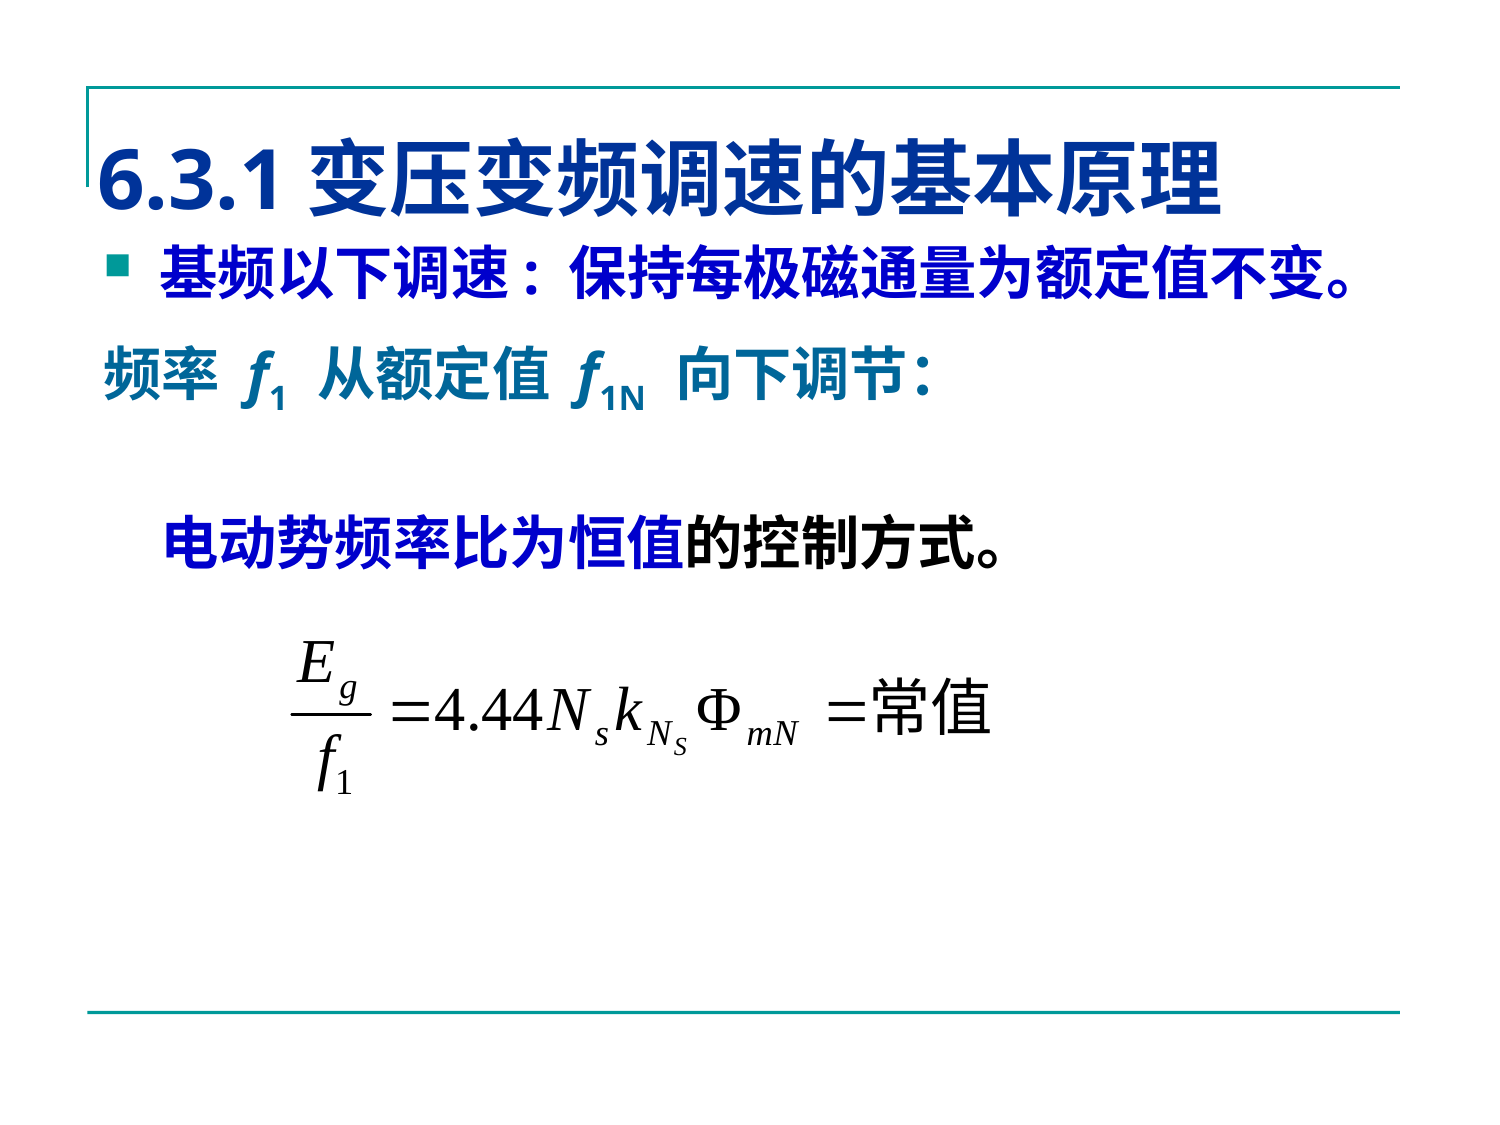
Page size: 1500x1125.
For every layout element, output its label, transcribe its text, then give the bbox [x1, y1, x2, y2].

list 基频以下调速: 保持每极磁通量为额定值不变。 频率 f1 从额定值 f1N 向下调节： [88, 210, 1442, 879]
text_box 6.3.1变压变频调速的基本原理 [82, 93, 1395, 203]
text_box 电动势频率比为恒值的控制方式。 [145, 481, 1050, 584]
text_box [281, 621, 1004, 809]
